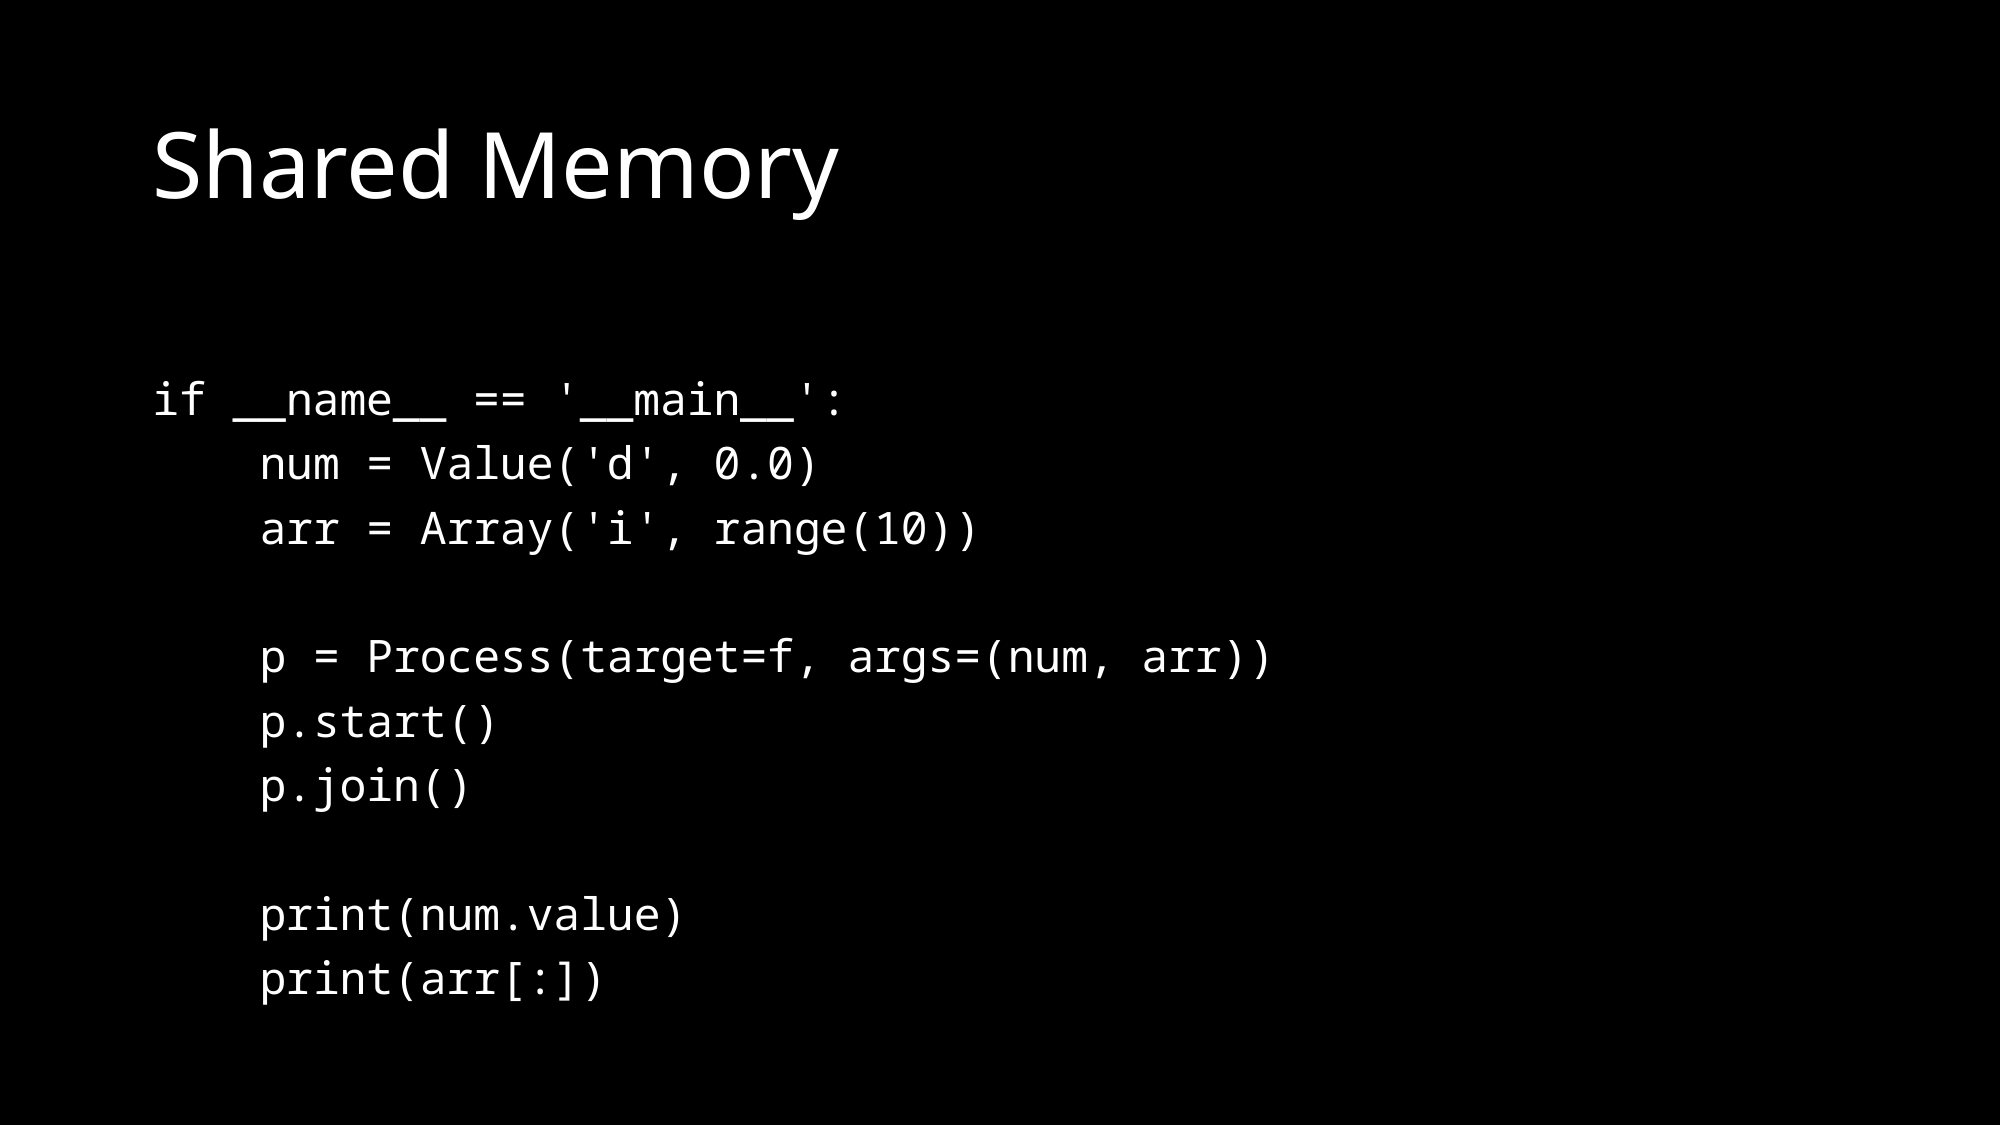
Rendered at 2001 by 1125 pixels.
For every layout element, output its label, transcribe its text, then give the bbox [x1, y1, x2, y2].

list if __name__ == '__main__': num = Value('d', 0.0) arr = Array('i', range(10)) p = Process(target=f, args=(num, arr)) p.start() p.join() print(num.value) print(arr[:]) [137, 299, 1863, 1014]
title Shared Memory [137, 59, 1863, 278]
